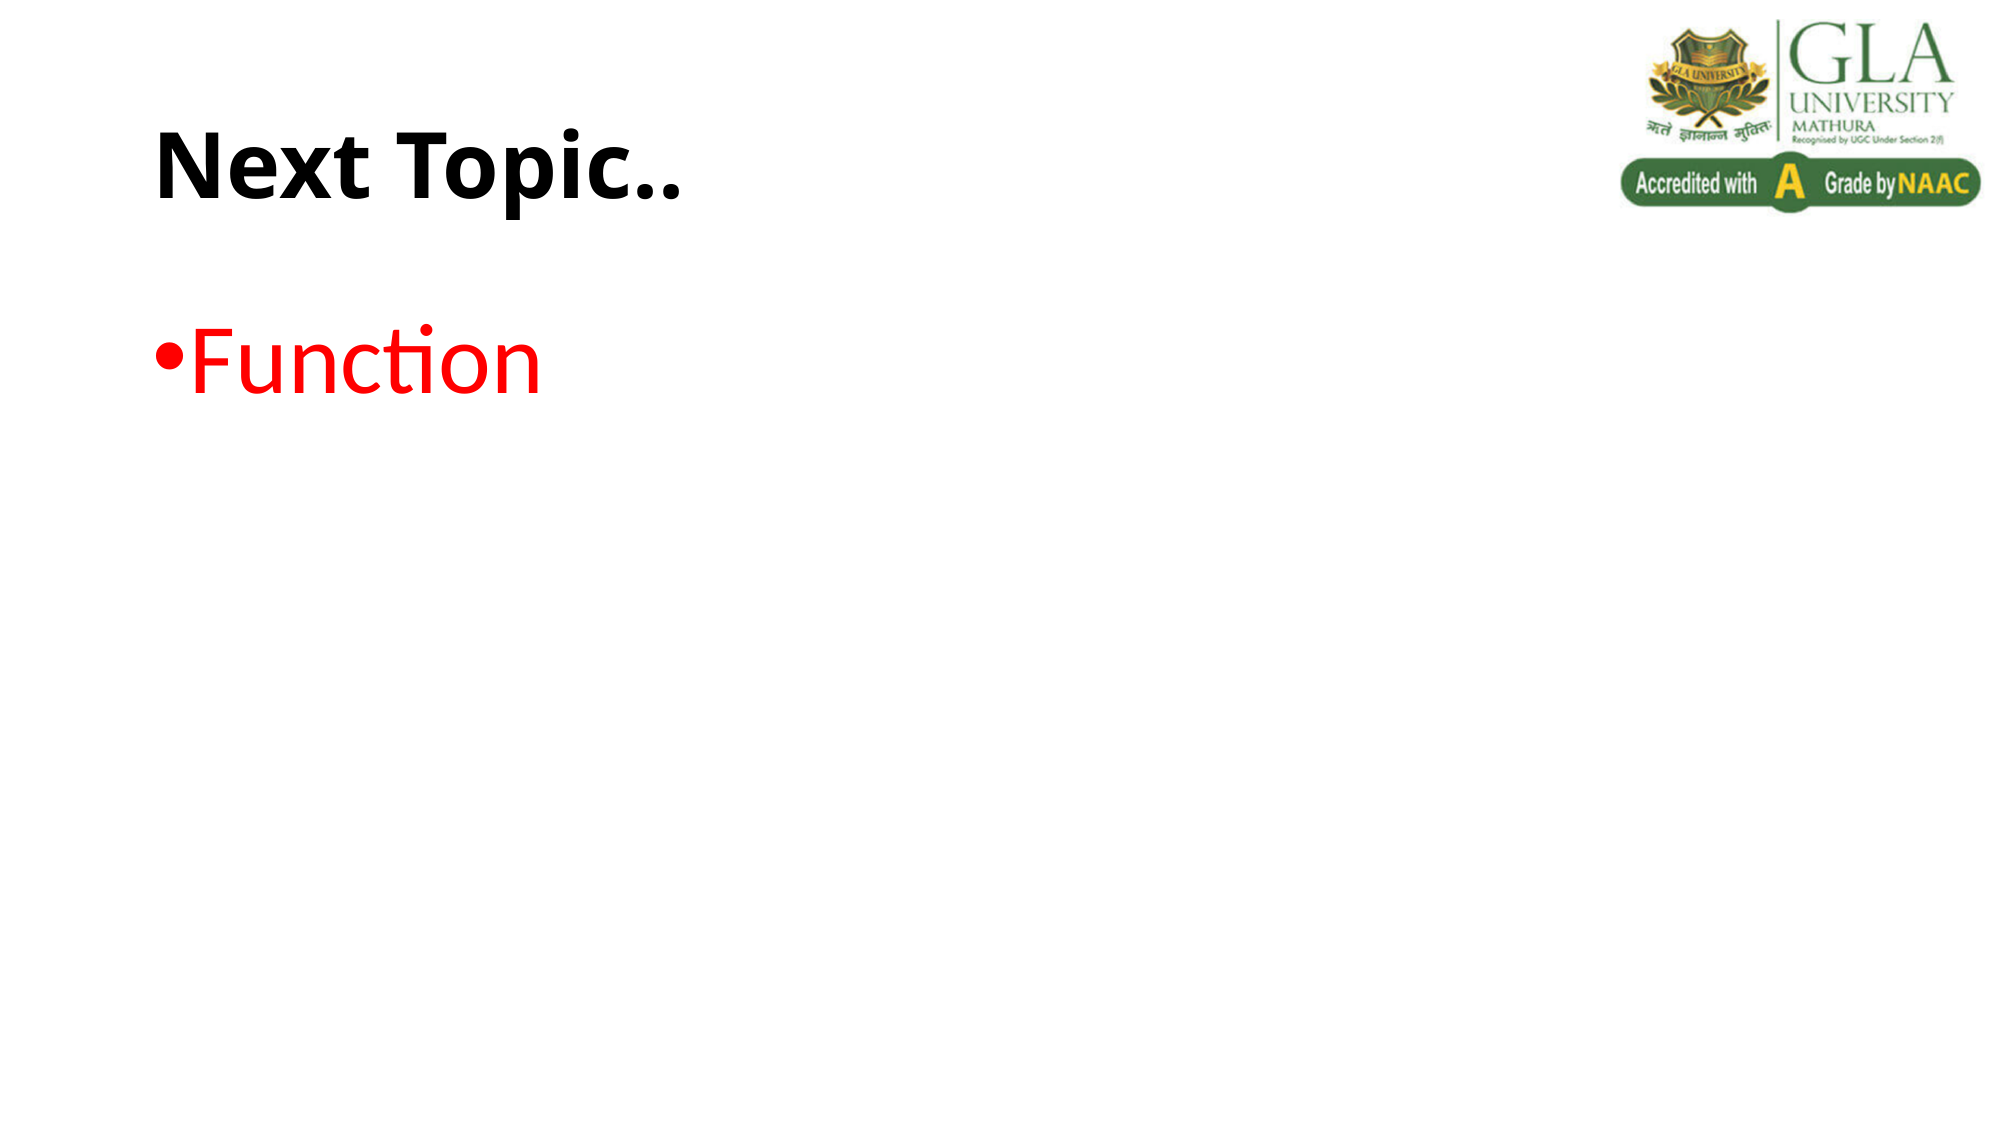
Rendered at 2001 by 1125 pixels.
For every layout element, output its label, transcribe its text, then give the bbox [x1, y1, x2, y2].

title Next Topic.. [137, 59, 1863, 278]
list Function [137, 299, 1863, 1014]
picture [1614, 19, 1989, 217]
